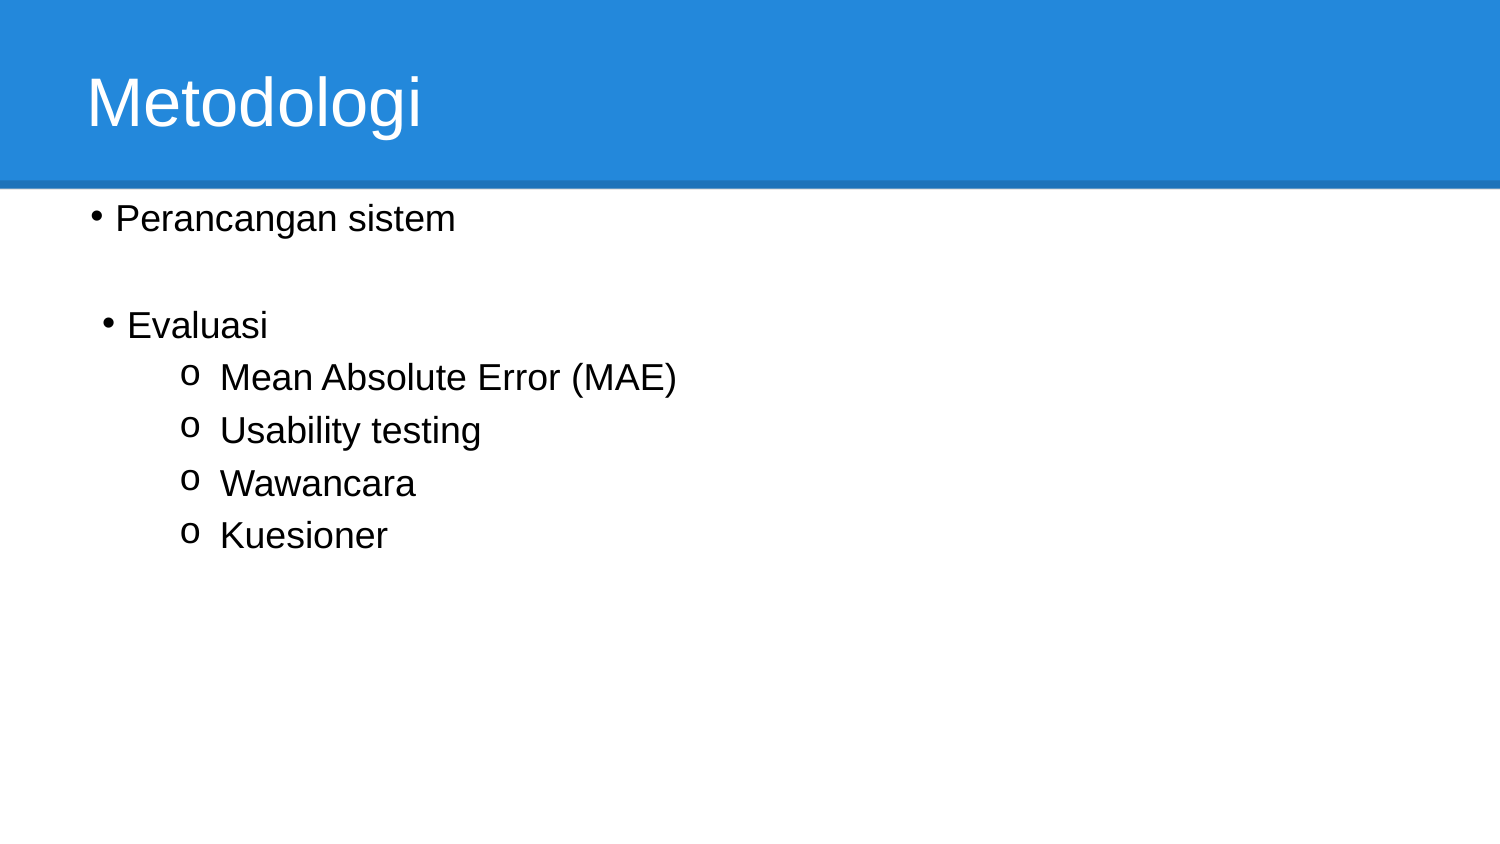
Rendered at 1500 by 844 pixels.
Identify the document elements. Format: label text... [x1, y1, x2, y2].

title Metodologi [75, 33, 1425, 175]
text_box Evaluasi Mean Absolute Error (MAE) Usability testing Wawancara Kuesioner [82, 294, 1222, 428]
list Perancangan sistem [75, 196, 1425, 295]
